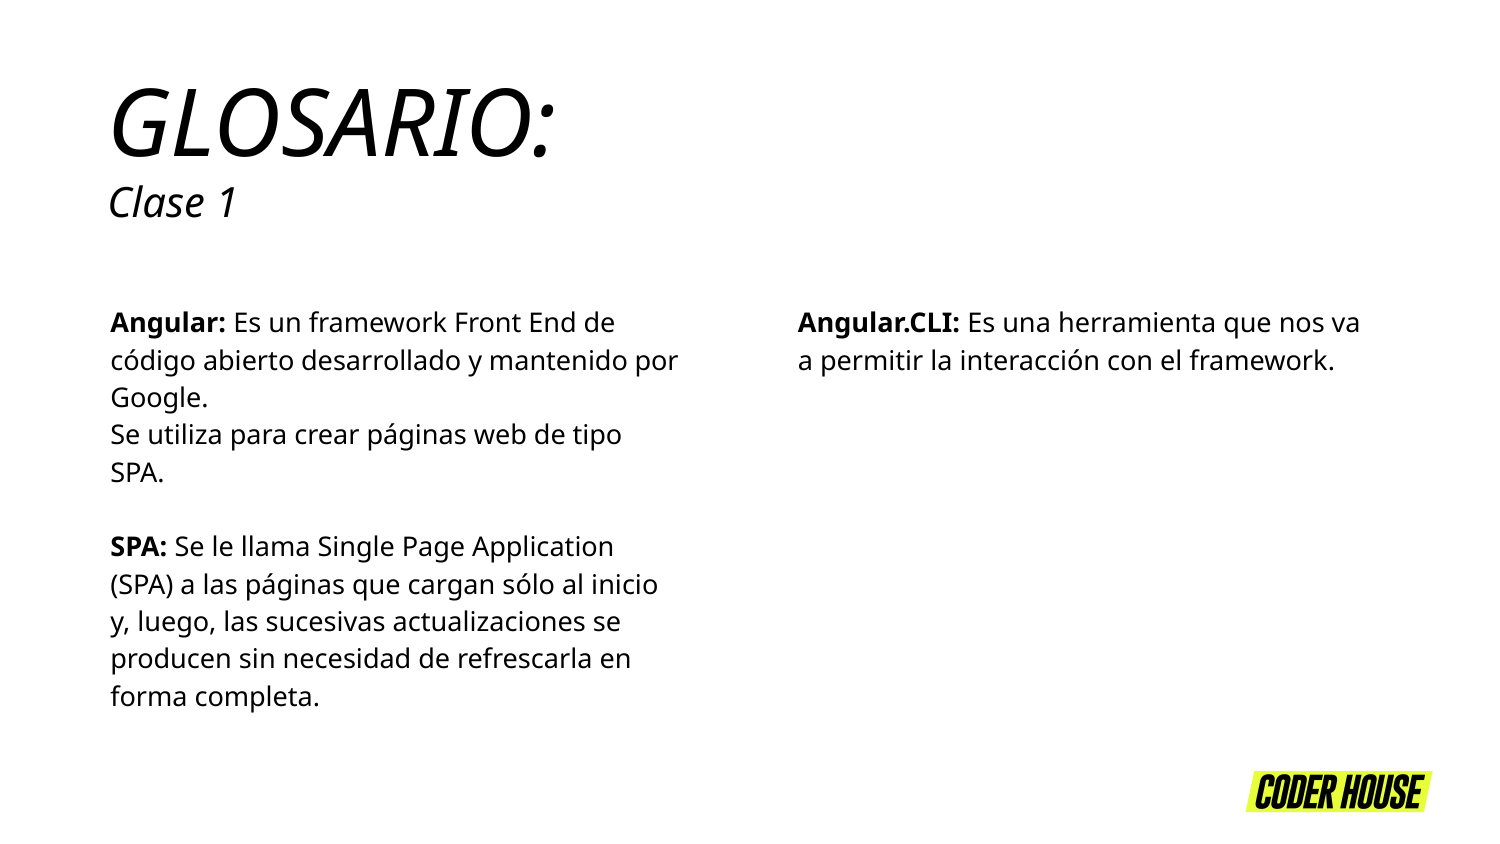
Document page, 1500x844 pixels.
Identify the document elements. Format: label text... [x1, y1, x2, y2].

text_box Angular: Es un framework Front End de código abierto desarrollado y mantenido por Google. Se utiliza para crear páginas web de tipo SPA. SPA: Se le llama Single Page Application (SPA) a las páginas que cargan sólo al inicio y, luego, las sucesivas actualizaciones se producen sin necesidad de refrescarla en forma completa. [95, 286, 699, 619]
picture [1241, 764, 1437, 819]
text_box GLOSARIO: Clase 1 [92, 47, 1386, 211]
text_box Angular.CLI: Es una herramienta que nos va a permitir la interacción con el framework. [782, 286, 1386, 619]
